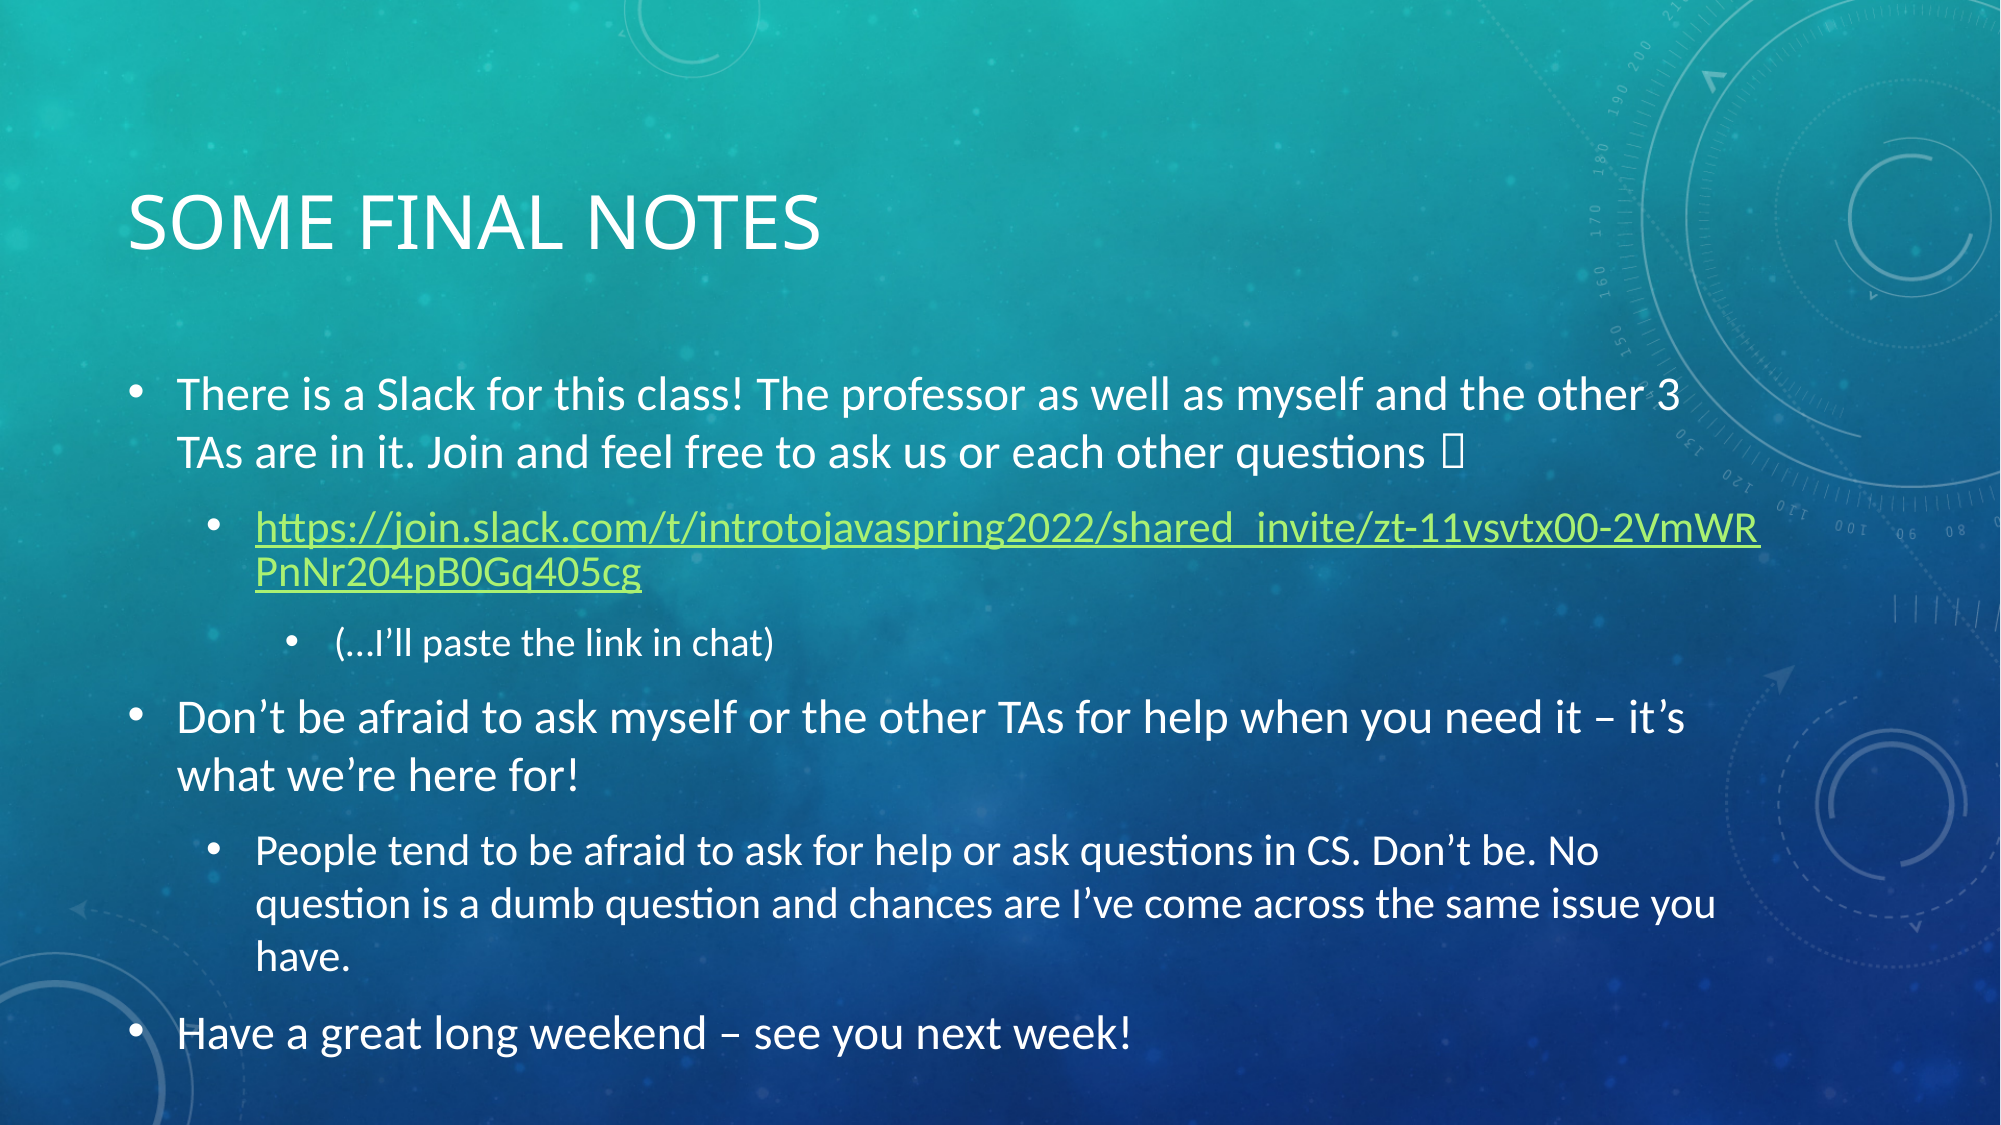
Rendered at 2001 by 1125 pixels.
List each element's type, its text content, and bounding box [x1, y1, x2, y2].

title Some final notes [112, 99, 1775, 339]
list There is a Slack for this class! The professor as well as myself and the other 3 TAs are in it. Join and feel free to ask us or each other questions  https://join.slack.com/t/introtojavaspring2022/shared_invite/zt-11vsvtx00-2VmWRPnNr204pB0Gq405cg (…I’ll paste the link in chat) Don’t be afraid to ask myself or the other TAs for help when you need it – it’s what we’re here for! People tend to be afraid to ask for help or ask questions in CS. Don’t be. No question is a dumb question and chances are I’ve come across the same issue you have. Have a great long weekend – see you next week! [112, 351, 1775, 1025]
picture [0, 0, 2001, 1125]
